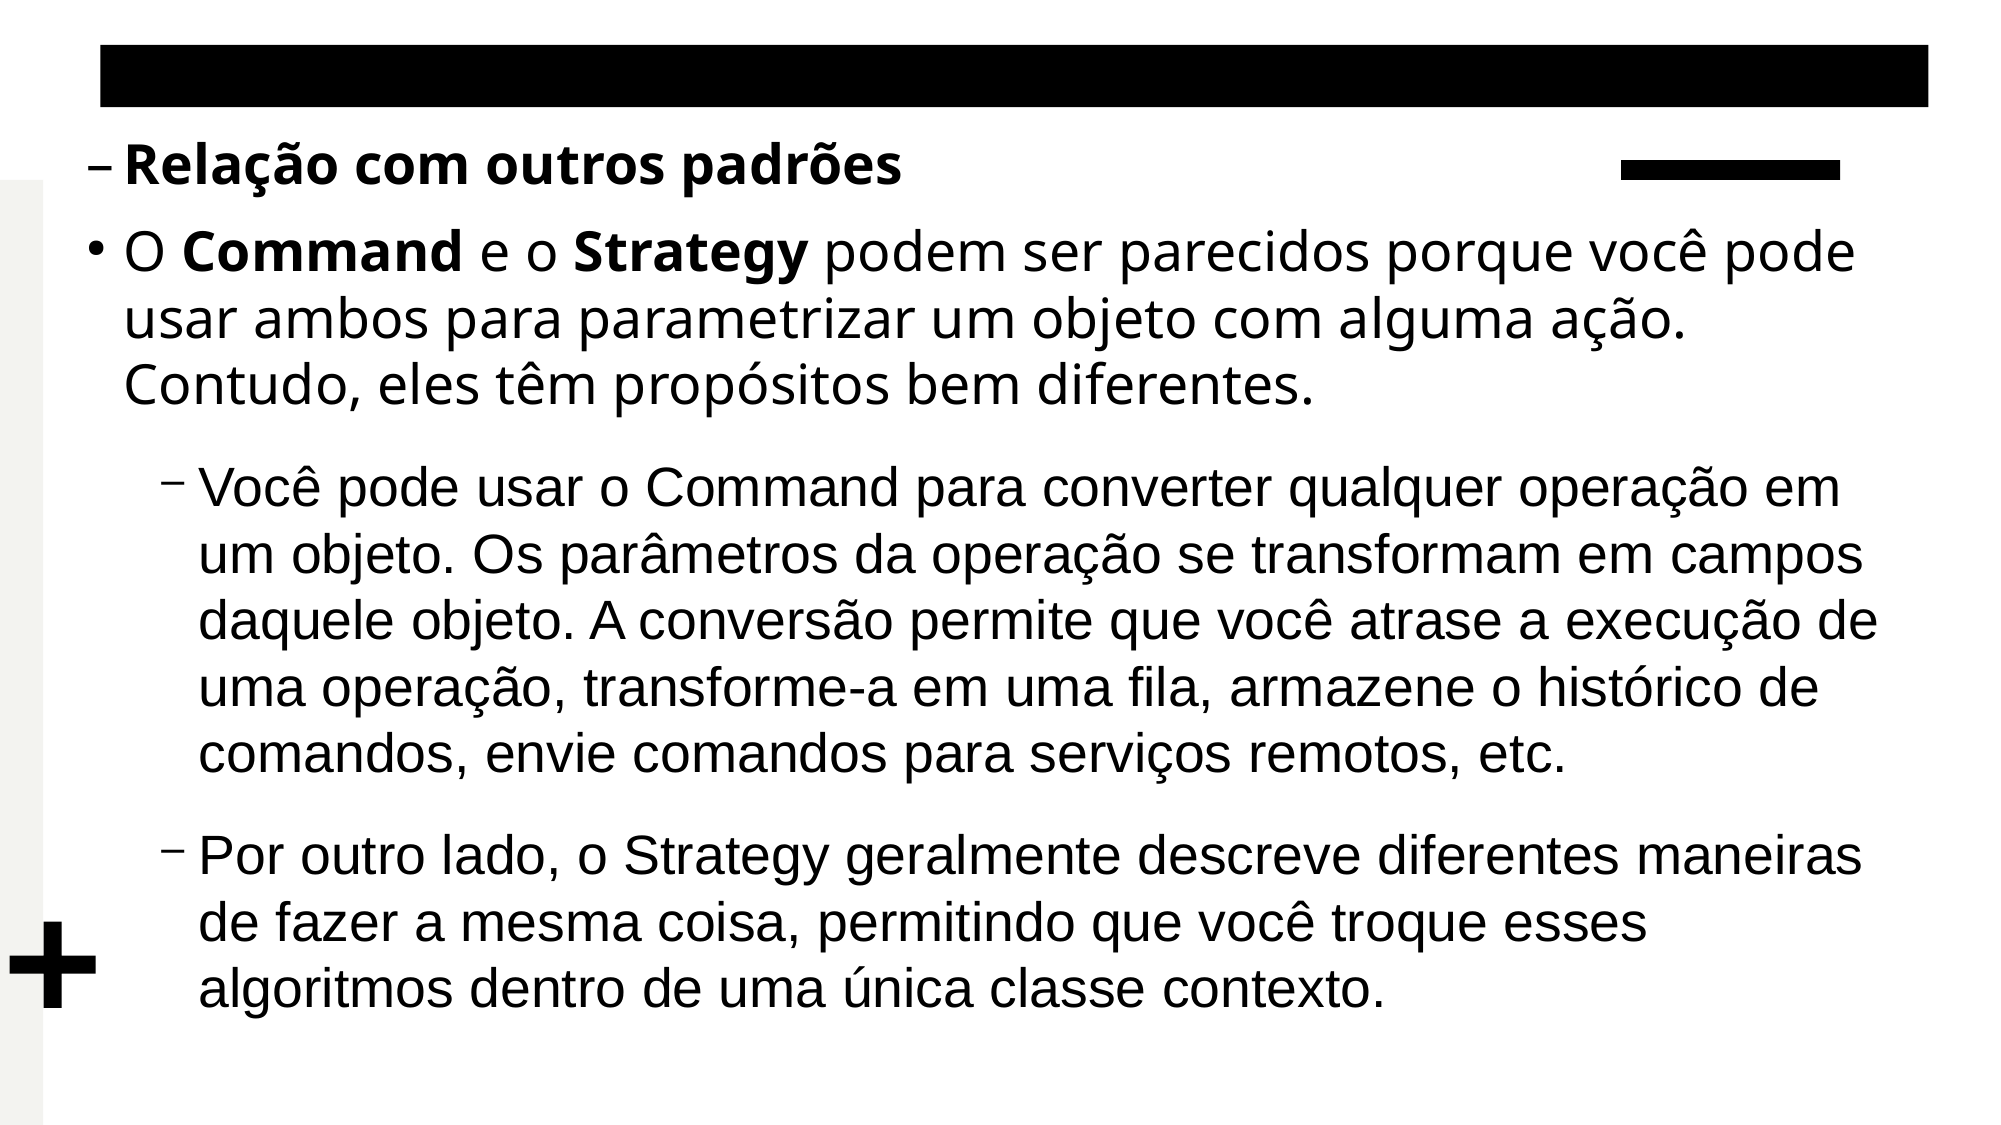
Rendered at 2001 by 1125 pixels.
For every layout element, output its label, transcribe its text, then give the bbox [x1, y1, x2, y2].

title Padrões de Projetos Comportamentais – Strategy [100, 44, 1929, 108]
list Relação com outros padrões O Command e o Strategy podem ser parecidos porque você pode usar ambos para parametrizar um objeto com alguma ação. Contudo, eles têm propósitos bem diferentes. Você pode usar o Command para converter qualquer operação em um objeto. Os parâmetros da operação se transformam em campos daquele objeto. A conversão permite que você atrase a execução de uma operação, transforme-a em uma fila, armazene o histórico de comandos, envie comandos para serviços remotos, etc. Por outro lado, o Strategy geralmente descreve diferentes maneiras de fazer a mesma coisa, permitindo que você troque esses algoritmos dentro de uma única classe contexto. [71, 121, 1929, 1072]
